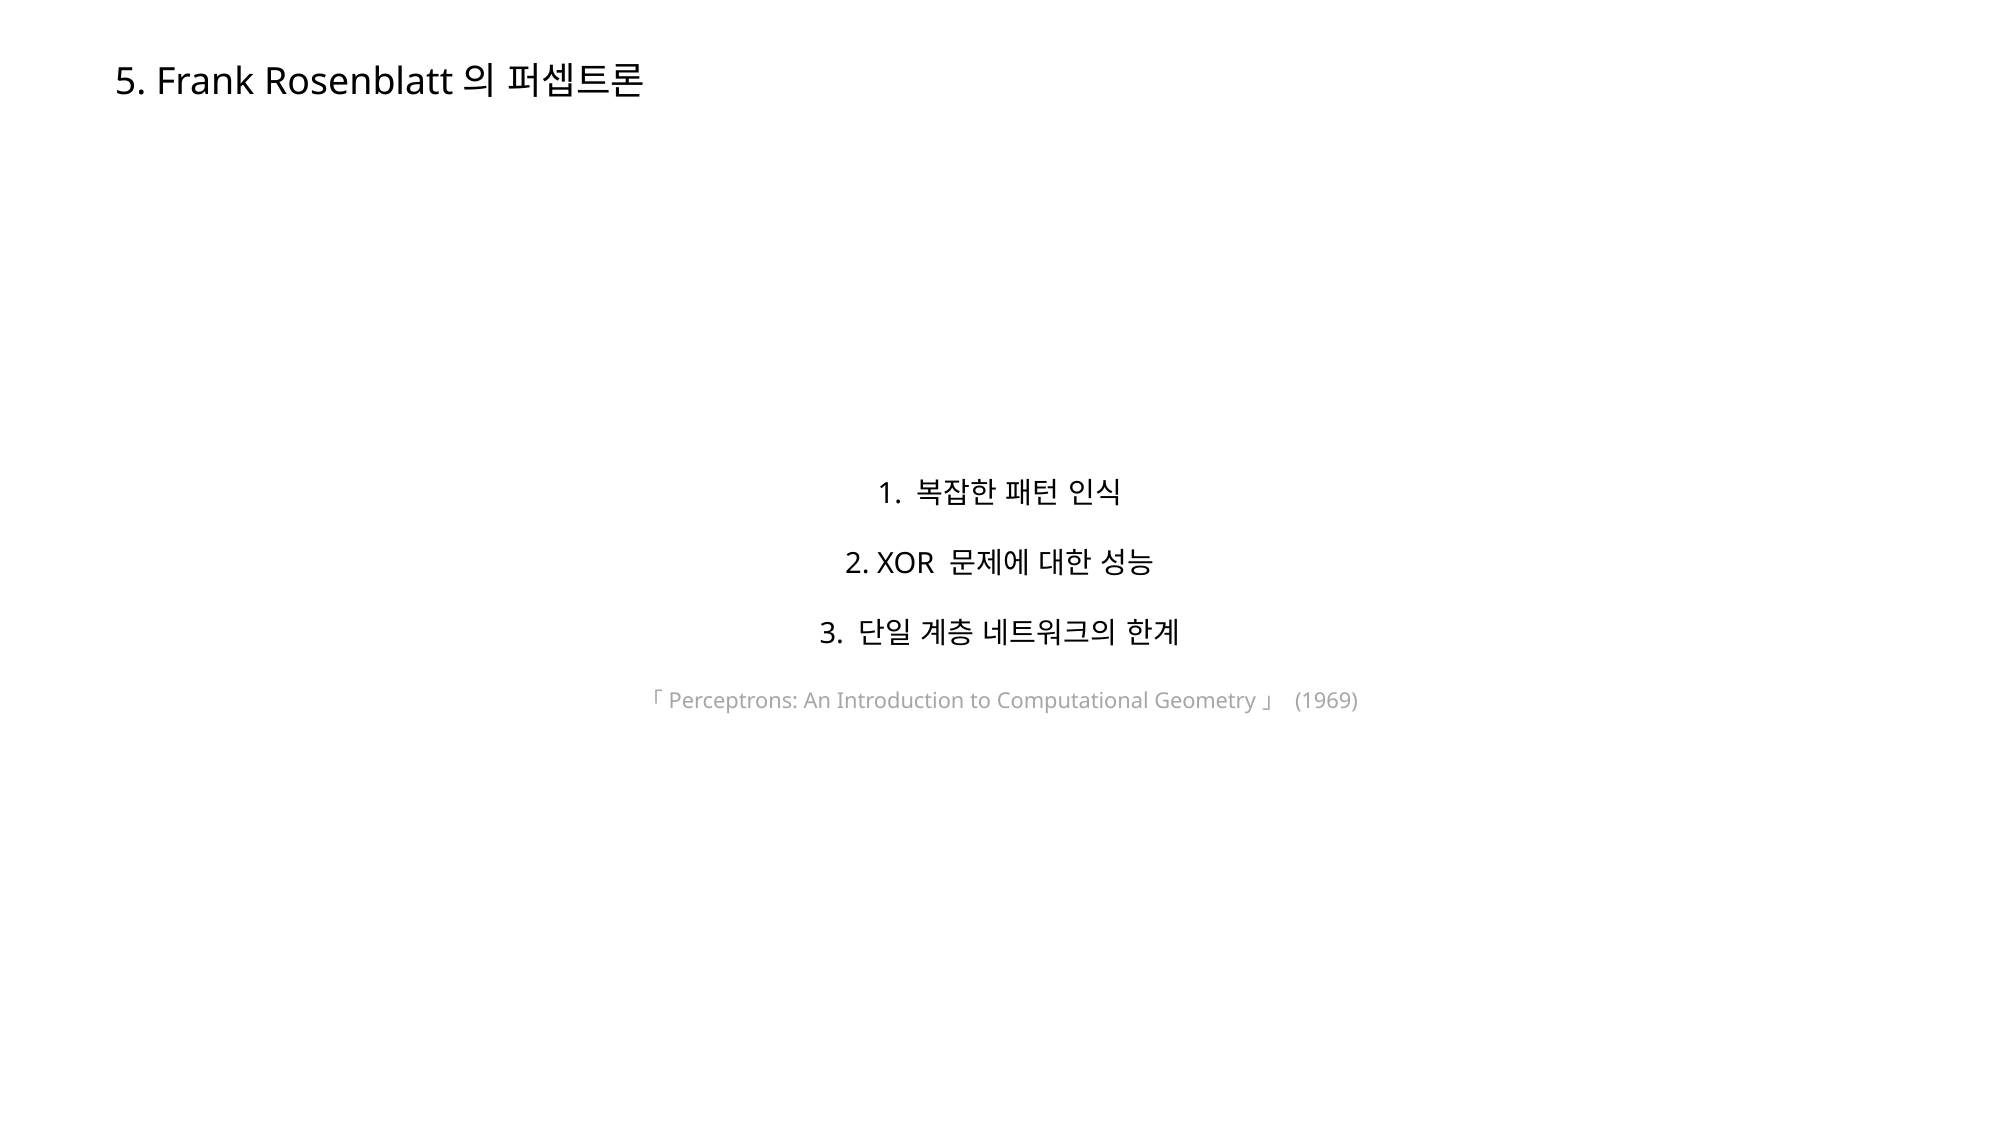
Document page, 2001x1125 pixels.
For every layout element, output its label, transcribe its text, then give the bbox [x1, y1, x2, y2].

text_box 「Perceptrons: An Introduction to Computational Geometry」 (1969) [119, 679, 1880, 721]
text_box 5. Frank Rosenblatt의 퍼셉트론 [99, 49, 868, 110]
text_box 1. 복잡한 패턴 인식 2. XOR 문제에 대한 성능 3. 단일 계층 네트워크의 한계 [467, 431, 1533, 657]
